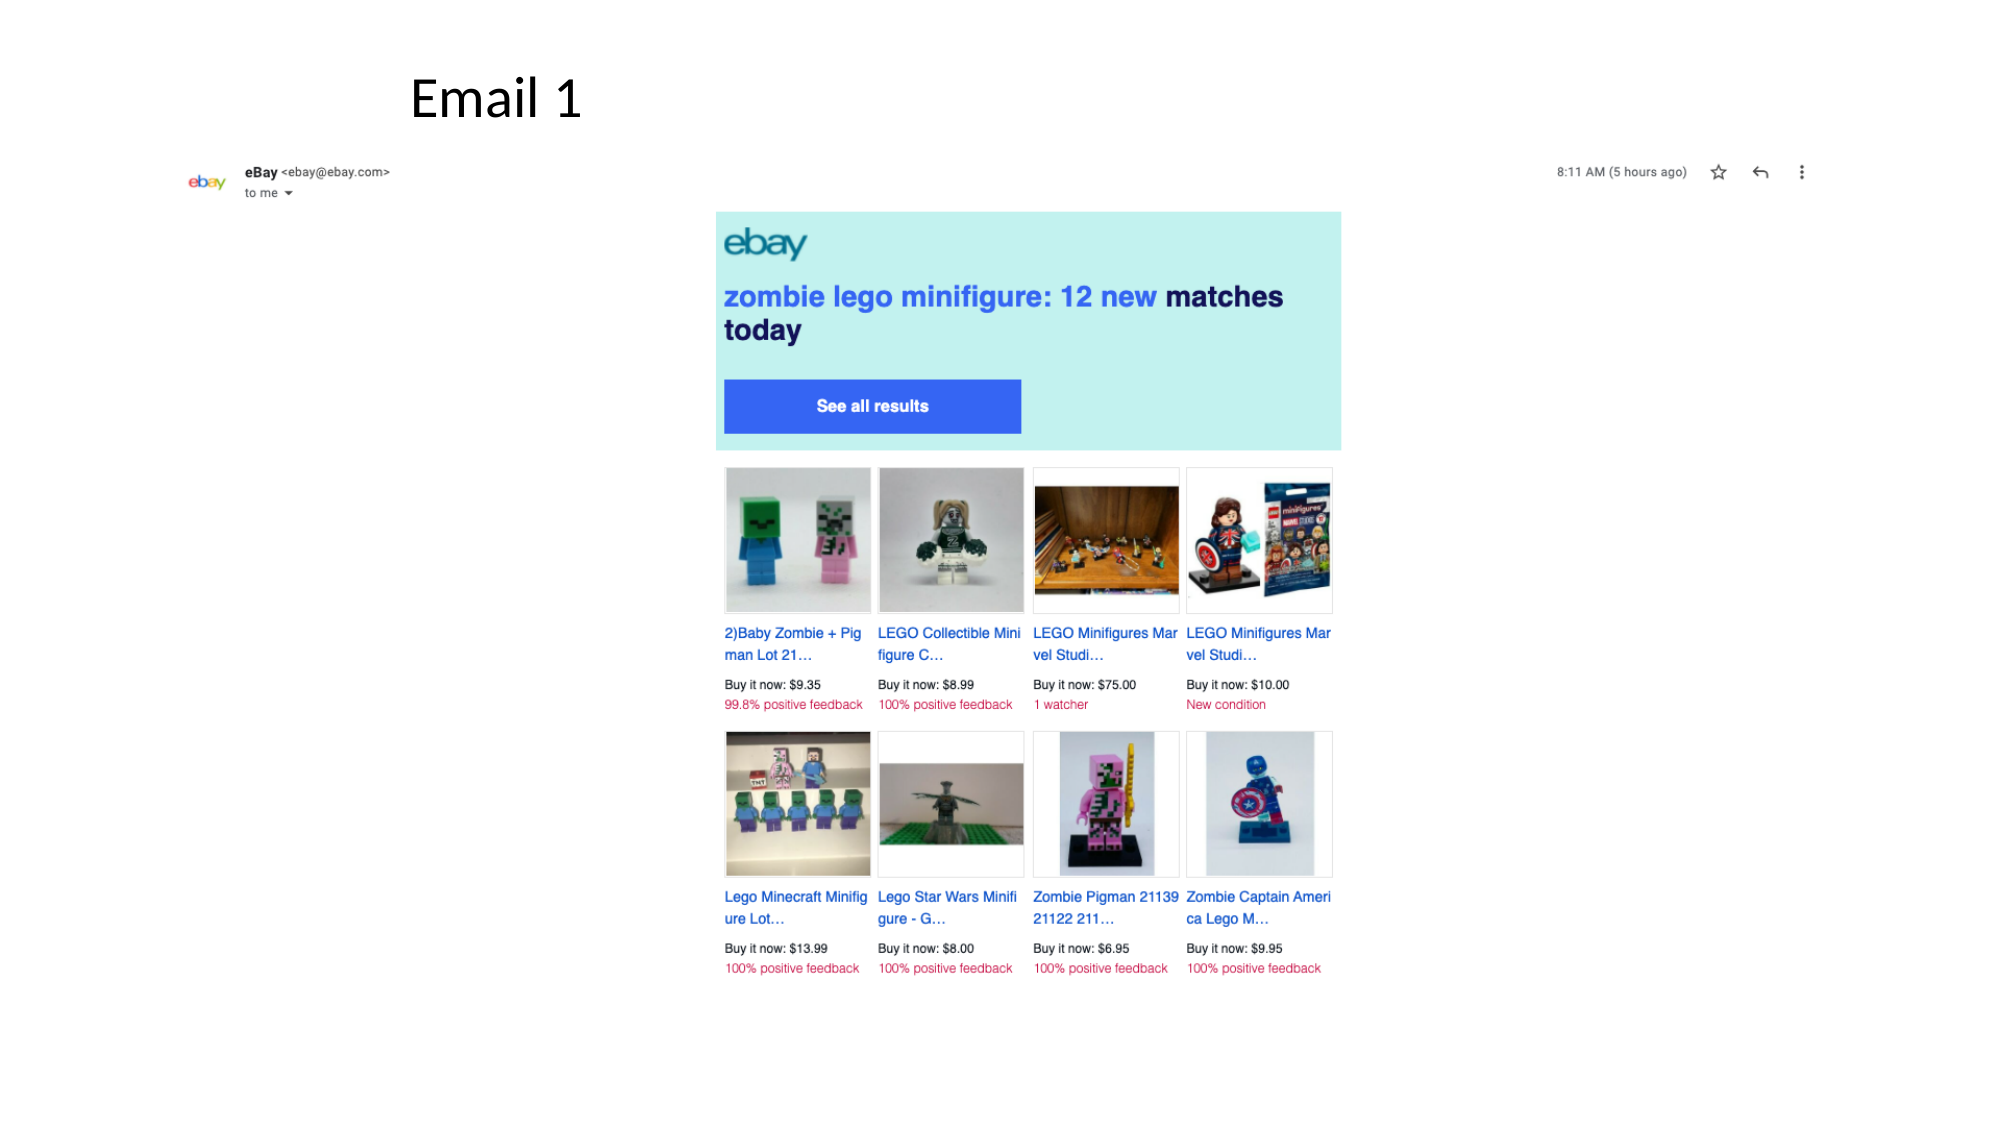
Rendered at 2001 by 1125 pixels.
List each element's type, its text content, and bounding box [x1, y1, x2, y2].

picture [173, 145, 1827, 980]
text_box Email 1 [395, 51, 598, 137]
